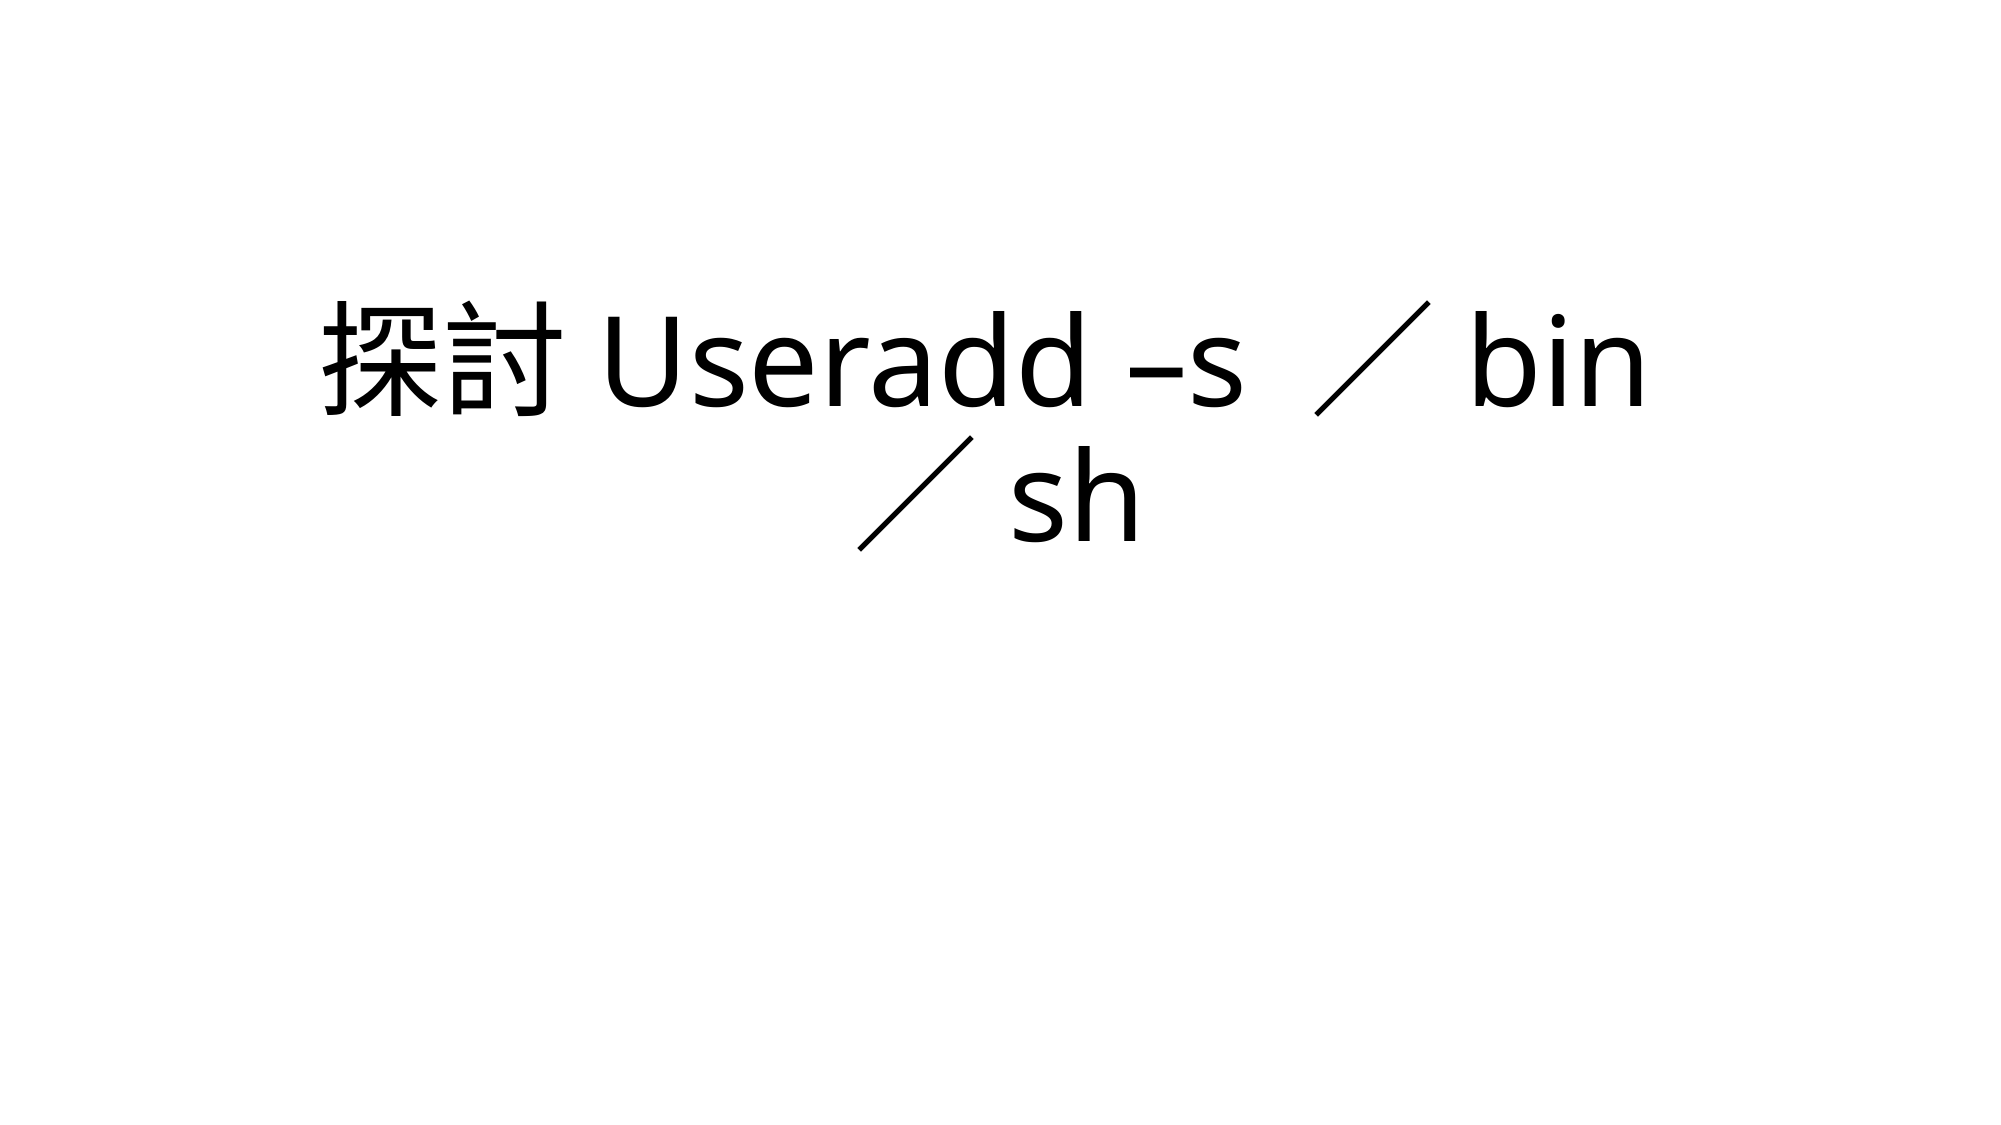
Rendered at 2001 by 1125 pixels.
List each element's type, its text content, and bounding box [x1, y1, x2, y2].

title 探討Useradd –s ／bin／sh [249, 184, 1750, 576]
